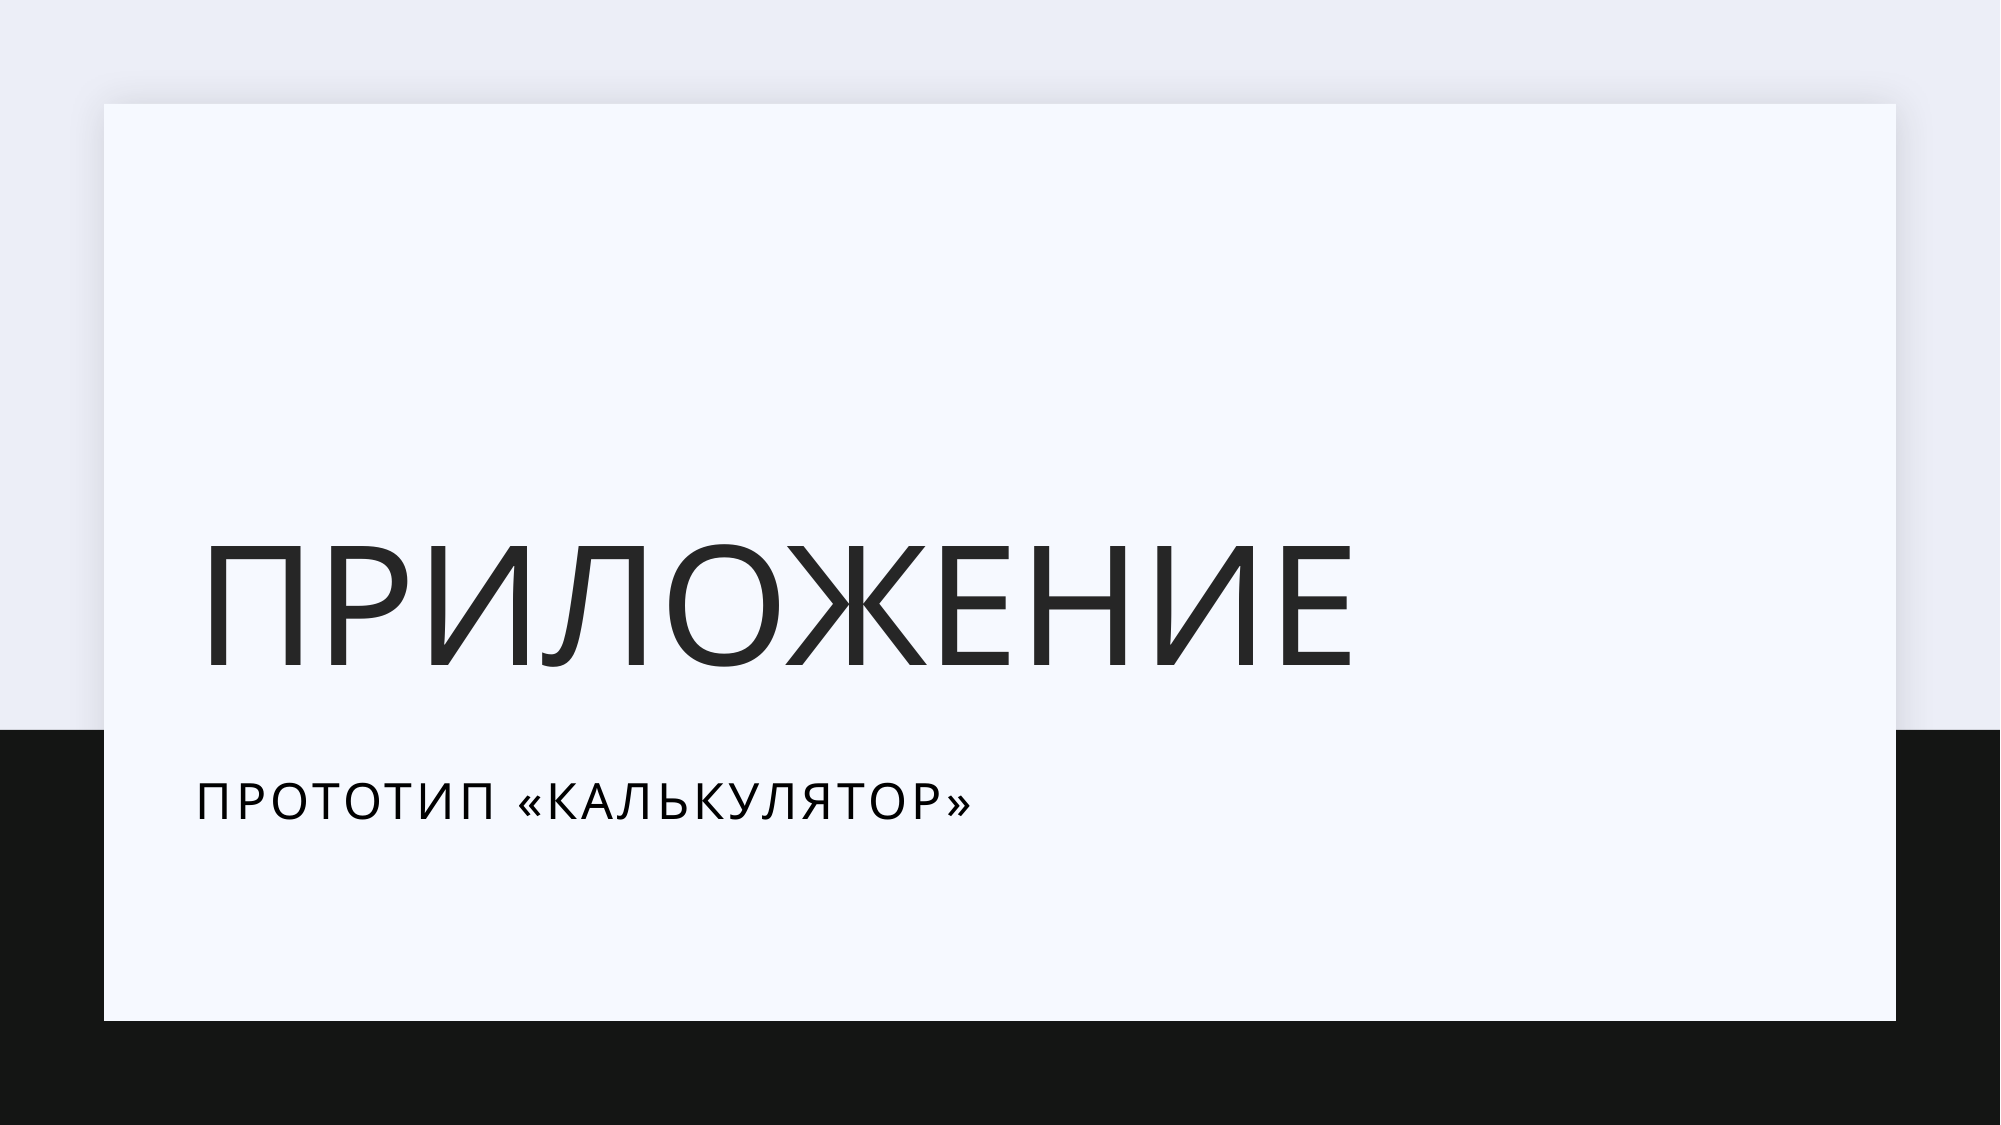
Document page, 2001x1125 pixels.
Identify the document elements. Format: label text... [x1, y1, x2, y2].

title Приложение [180, 124, 1830, 710]
subtitle Прототип «Калькулятор» [180, 761, 1831, 950]
